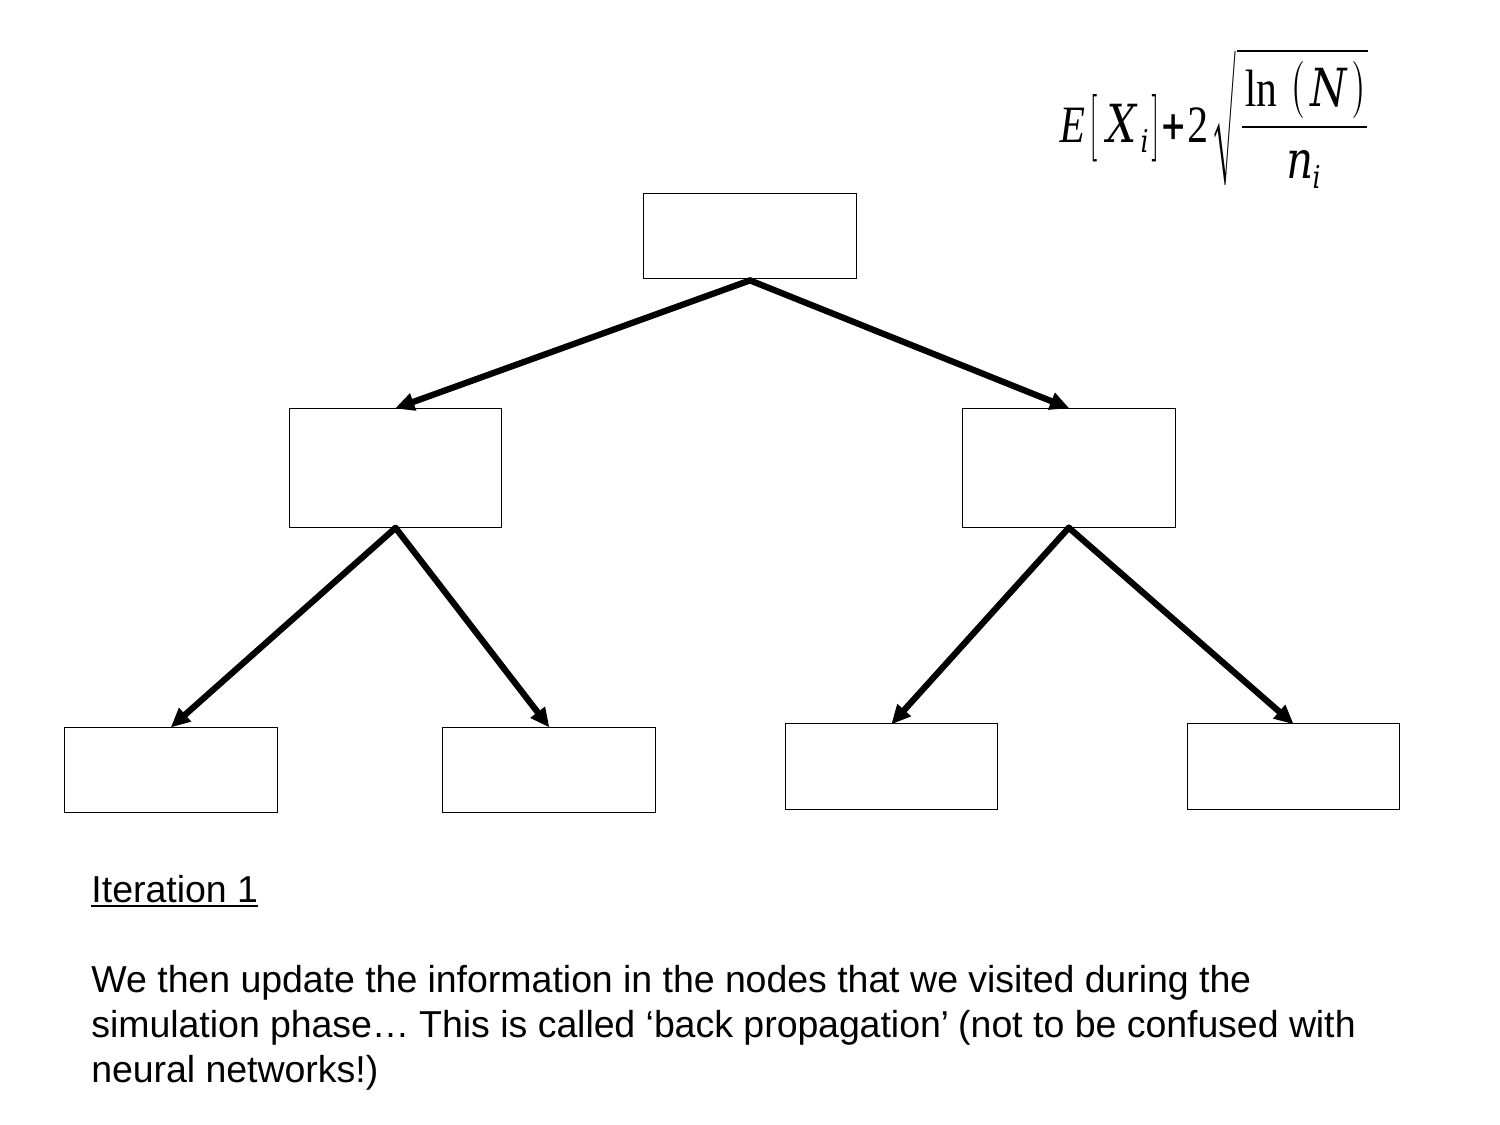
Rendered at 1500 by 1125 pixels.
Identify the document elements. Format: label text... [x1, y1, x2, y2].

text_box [749, 280, 1070, 409]
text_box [891, 529, 1070, 725]
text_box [1071, 529, 1294, 725]
text_box Iteration 1 We then update the information in the nodes that we visited during the simulation phase… This is called ‘back propagation’ (not to be confused with neural networks!) [76, 857, 1400, 1125]
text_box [170, 529, 393, 728]
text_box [395, 280, 747, 409]
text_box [395, 529, 550, 728]
